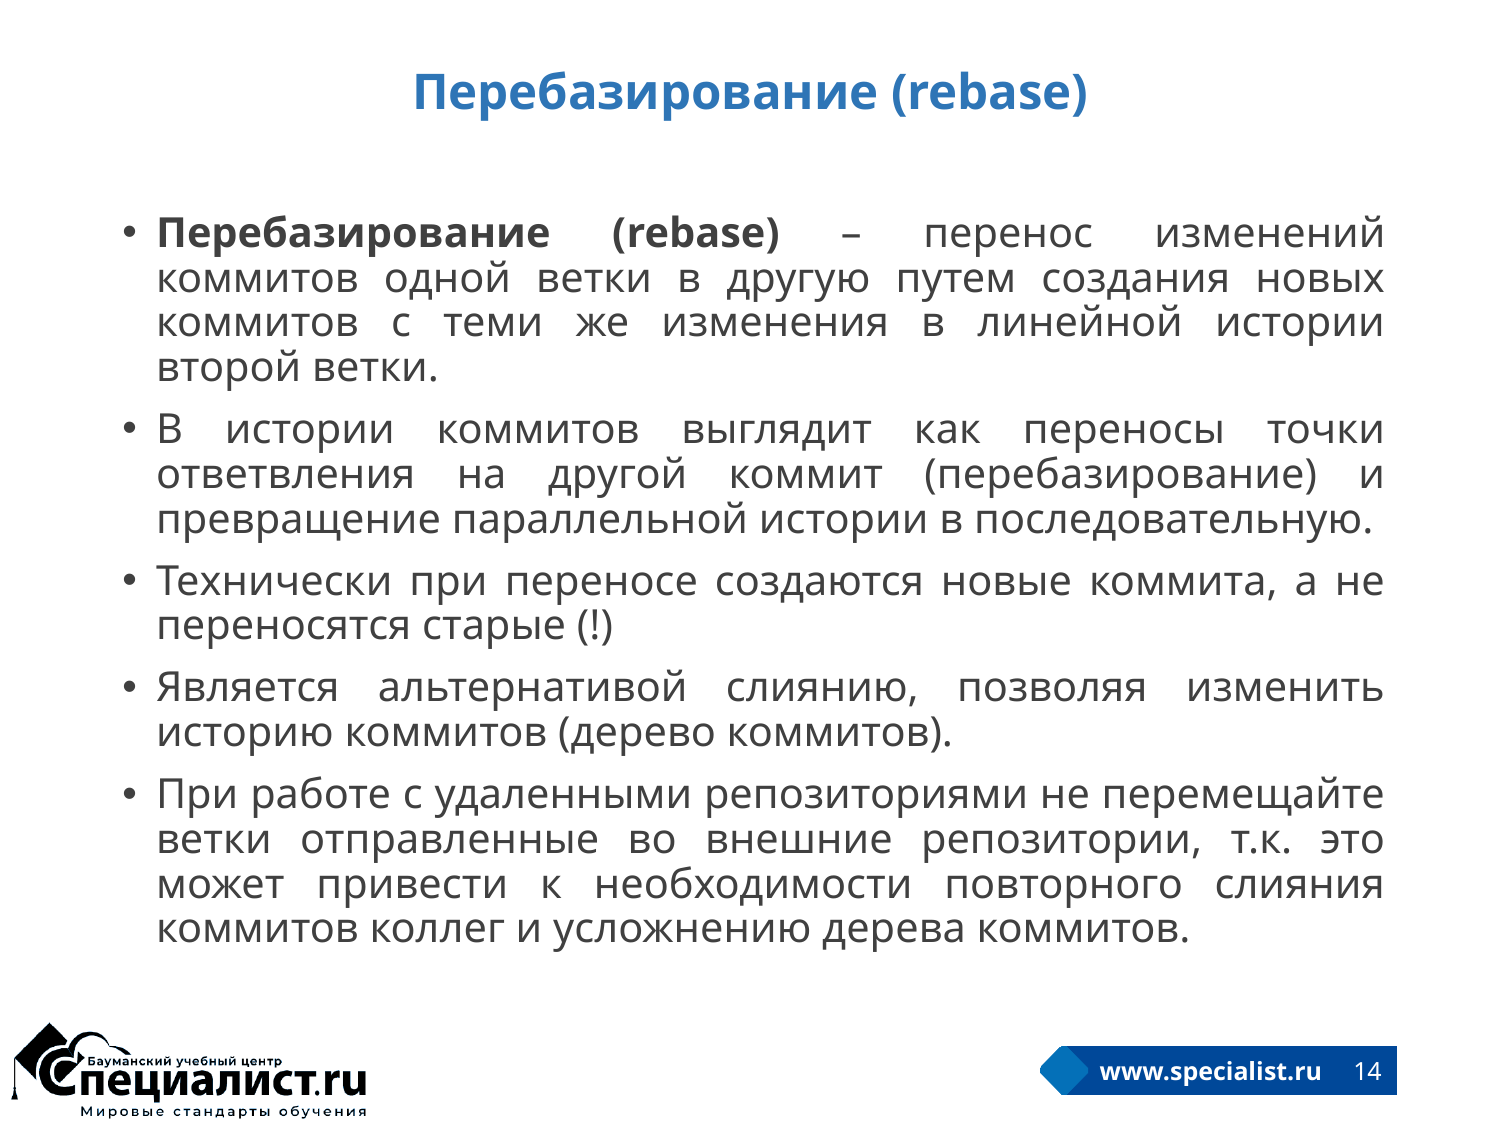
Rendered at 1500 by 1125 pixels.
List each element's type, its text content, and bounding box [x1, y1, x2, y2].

title Перебазирование (rebase) [103, 59, 1397, 128]
picture [1040, 1046, 1059, 1095]
picture [11, 1022, 366, 1119]
slide_number 14 [1059, 1042, 1397, 1103]
list Перебазирование (rebase) – перенос изменений коммитов одной ветки в другую путем создания новых коммитов с теми же изменения в линейной истории второй ветки. В истории коммитов выглядит как переносы точки ответвления на другой коммит (перебазирование) и превращение параллельной истории в последовательную. Технически при переносе создаются новые коммита, а не переносятся старые (!) Является альтернативой слиянию, позволяя изменить историю коммитов (дерево коммитов). При работе с удаленными репозиториями не перемещайте ветки отправленные во внешние репозитории, т.к. это может привести к необходимости повторного слияния коммитов коллег и усложнению дерева коммитов. [107, 204, 1402, 1017]
